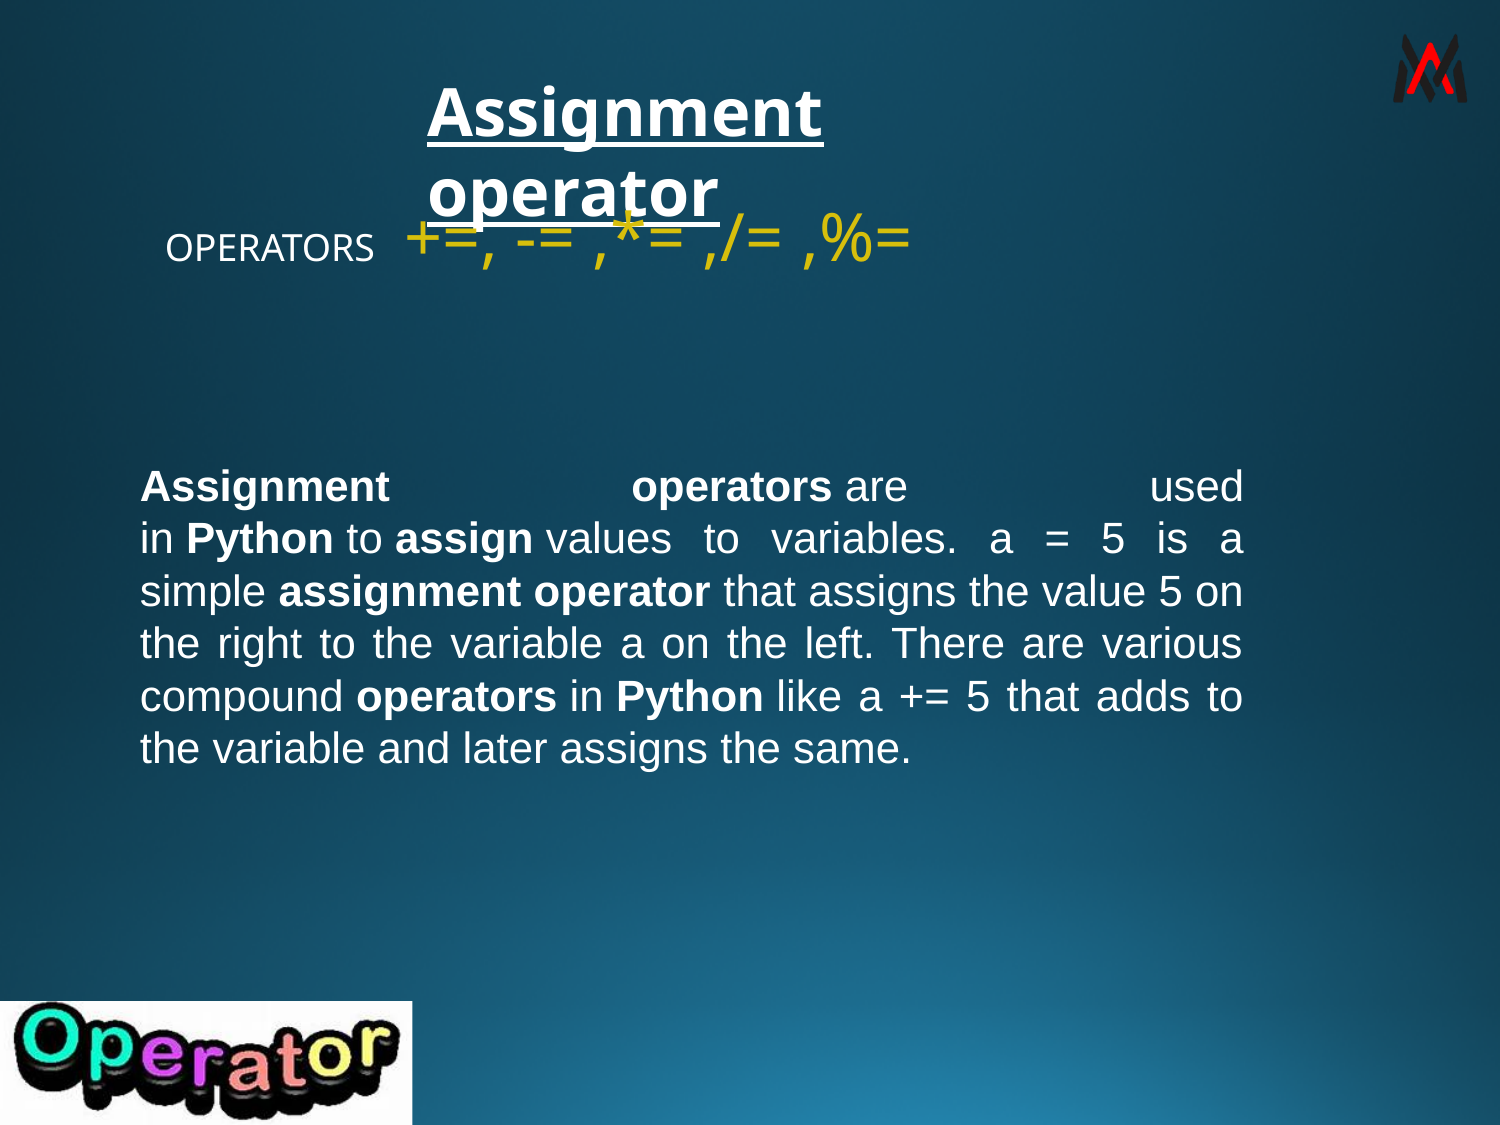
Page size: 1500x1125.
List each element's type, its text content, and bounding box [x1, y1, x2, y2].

text_box Assignment operator [412, 62, 1136, 238]
text_box Assignment operators are used in Python to assign values to variables. a = 5 is a simple assignment operator that assigns the value 5 on the right to the variable a on the left. There are various compound operators in Python like a += 5 that adds to the variable and later assigns the same. [124, 449, 1259, 780]
text_box OPERATORS +=, -= ,*= ,/= ,%= [150, 187, 950, 283]
picture [0, 0, 1500, 1125]
